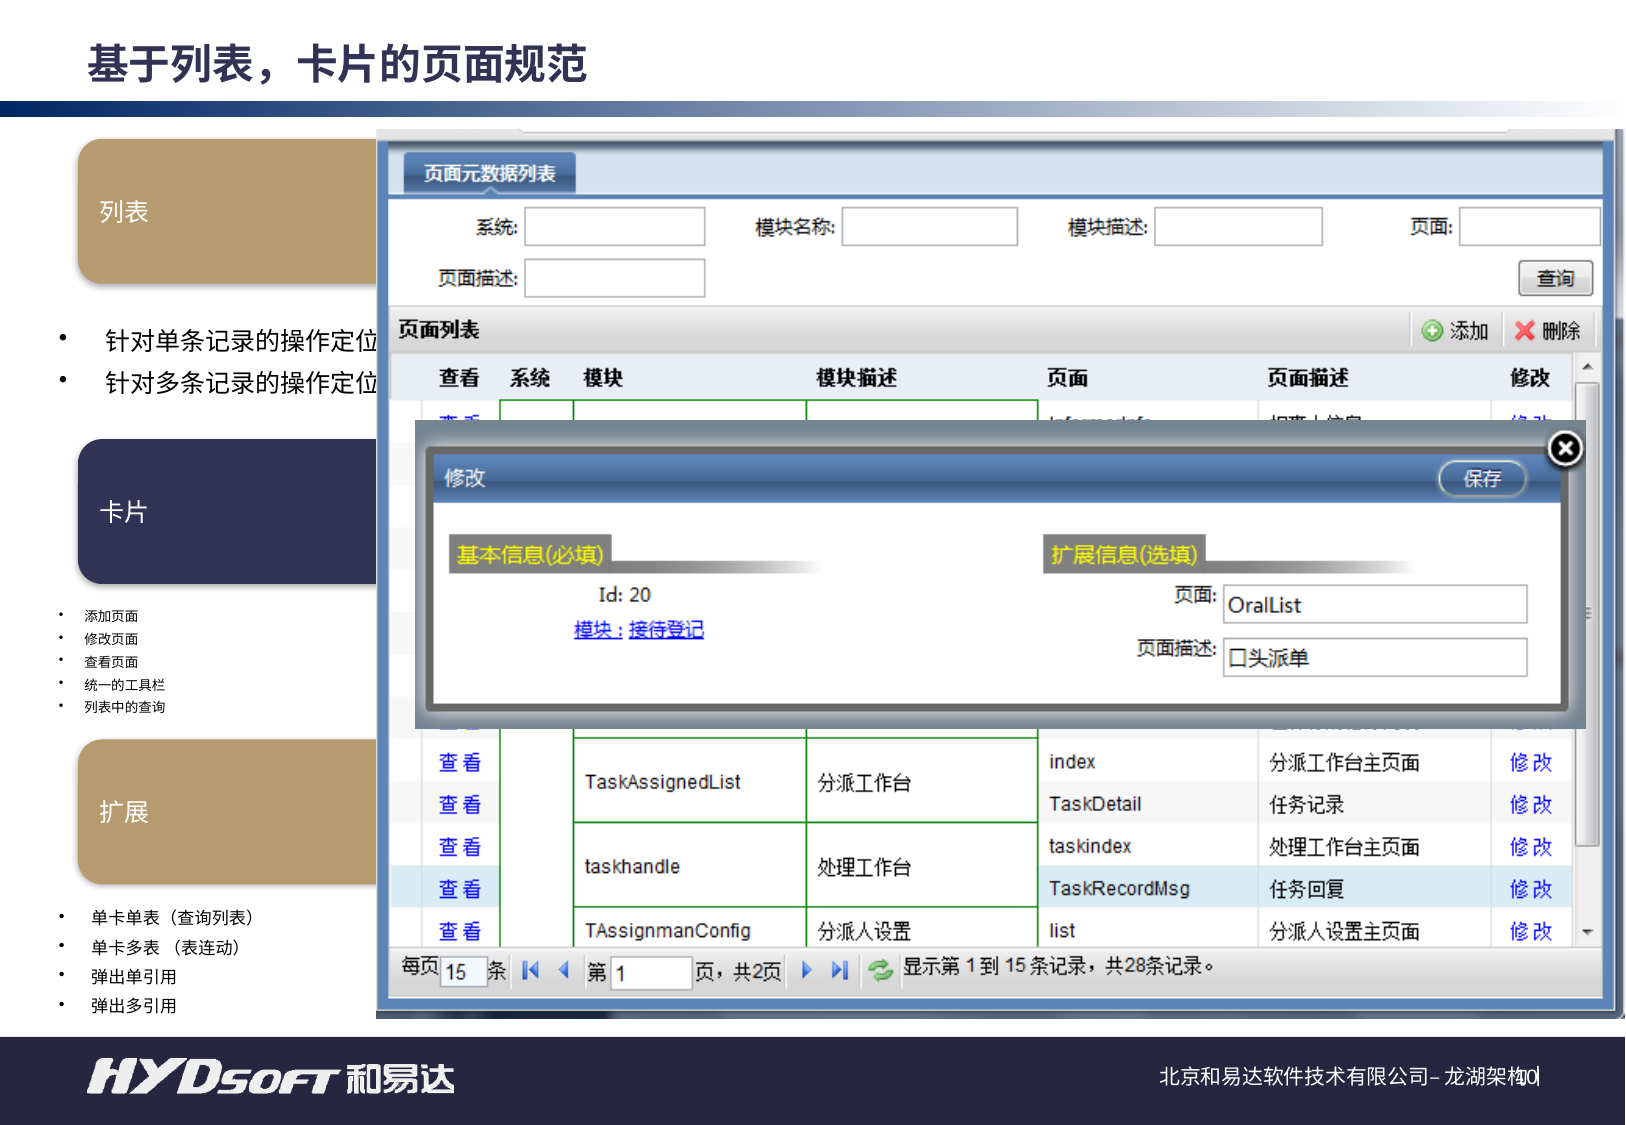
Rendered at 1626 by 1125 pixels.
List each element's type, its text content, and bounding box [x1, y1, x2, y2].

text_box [43, 122, 720, 1025]
text_box 基于列表，卡片的页面规范 [87, 38, 846, 89]
picture [376, 129, 1625, 1020]
